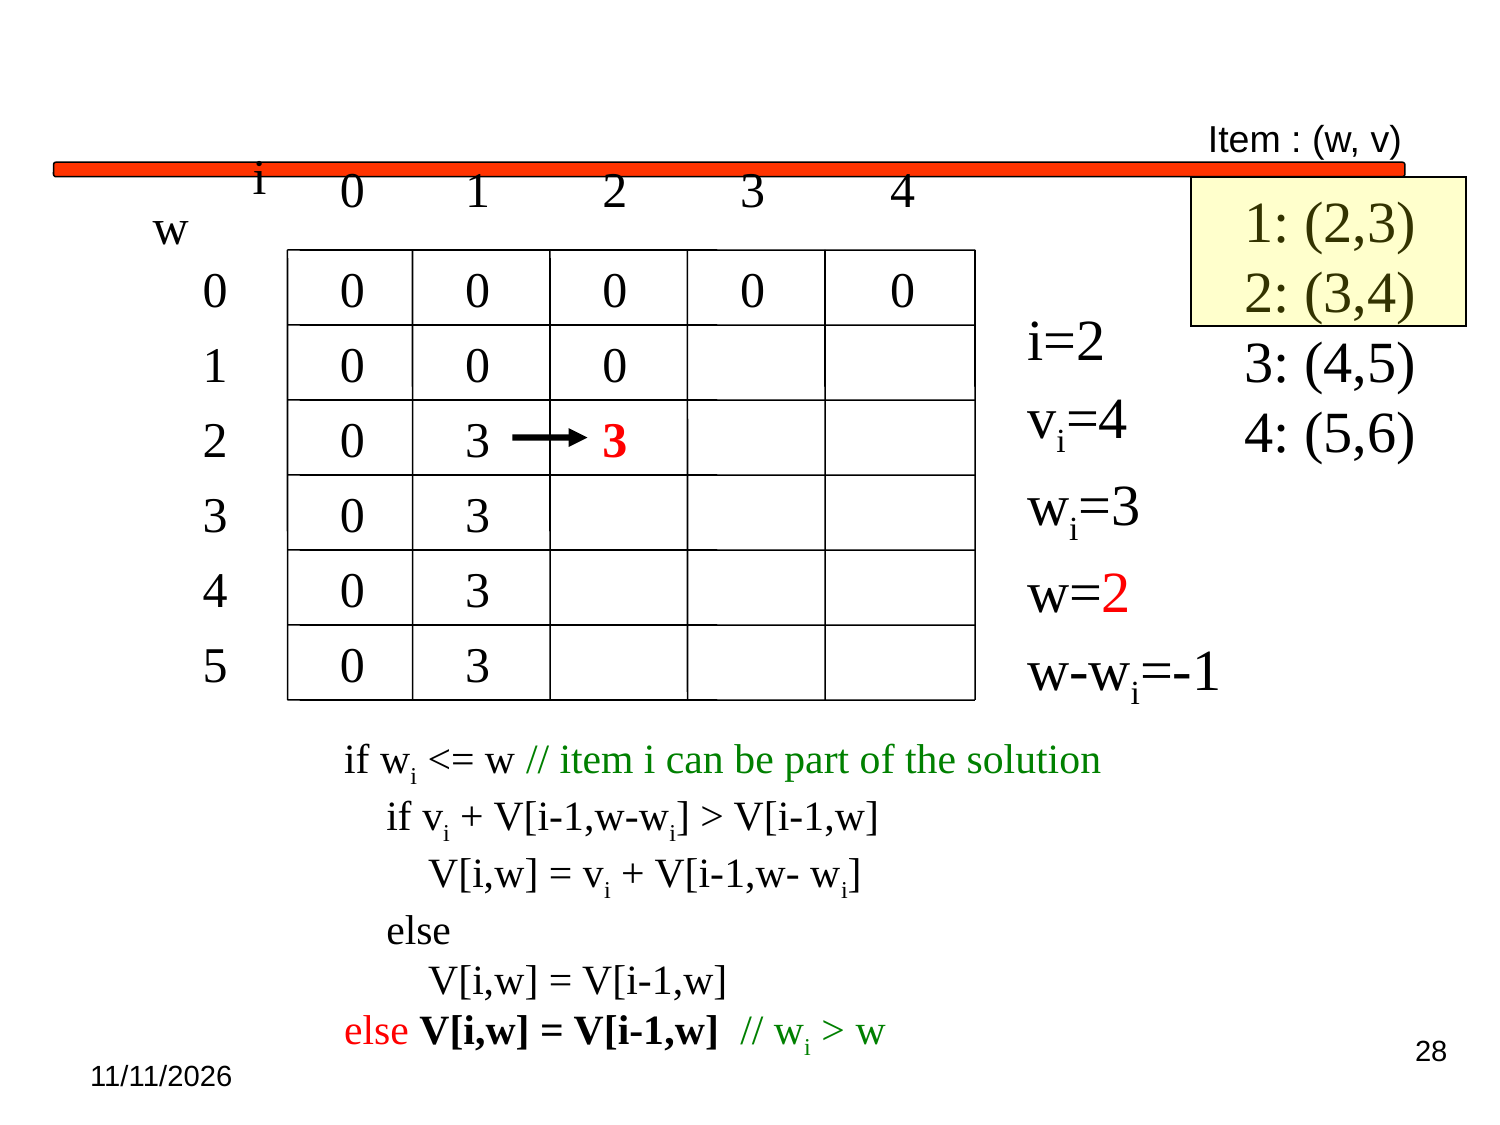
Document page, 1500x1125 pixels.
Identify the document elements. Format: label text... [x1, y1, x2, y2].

text_box 0 [325, 249, 380, 324]
text_box 0 [587, 249, 643, 324]
slide_number 28 [1149, 1025, 1463, 1100]
text_box 0 [325, 625, 380, 700]
text_box 0 [325, 549, 380, 625]
text_box i=2 vi=4 wi=3 w=2 w-wi=-1 [1012, 287, 1250, 719]
text_box 4 [875, 149, 930, 225]
text_box 0 [725, 249, 780, 325]
text_box 5 [187, 625, 243, 700]
text_box 3 [450, 474, 505, 549]
text_box 0 [325, 399, 380, 474]
text_box 0 [325, 474, 380, 549]
text_box 1 [187, 324, 243, 399]
text_box if wi <= w // item i can be part of the solution if vi + V[i-1,w-wi] > V[i-1,w] V[i,w] = vi + V[i-1,w- wi] else V[i,w] = V[i-1,w] else V[i,w] = V[i-1,w] // wi > w [287, 724, 1425, 1068]
text_box 0 [450, 249, 505, 324]
text_box 0 [587, 324, 643, 399]
text_box 0 [450, 324, 505, 399]
text_box 2 [187, 399, 243, 474]
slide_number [75, 1049, 425, 1103]
text_box 3 [187, 474, 243, 549]
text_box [1190, 106, 1467, 476]
text_box i [237, 137, 282, 213]
text_box 3 [587, 399, 643, 475]
text_box 1 [450, 149, 505, 225]
text_box [512, 431, 587, 444]
text_box 4 [187, 549, 243, 625]
text_box 3 [725, 149, 780, 225]
text_box 3 [450, 399, 505, 474]
text_box 0 [187, 249, 243, 324]
text_box 3 [450, 549, 505, 624]
text_box 3 [450, 624, 505, 700]
text_box 0 [325, 149, 380, 225]
text_box 0 [325, 324, 380, 399]
text_box 2 [587, 149, 643, 225]
text_box 0 [875, 249, 930, 325]
text_box w [137, 187, 204, 263]
